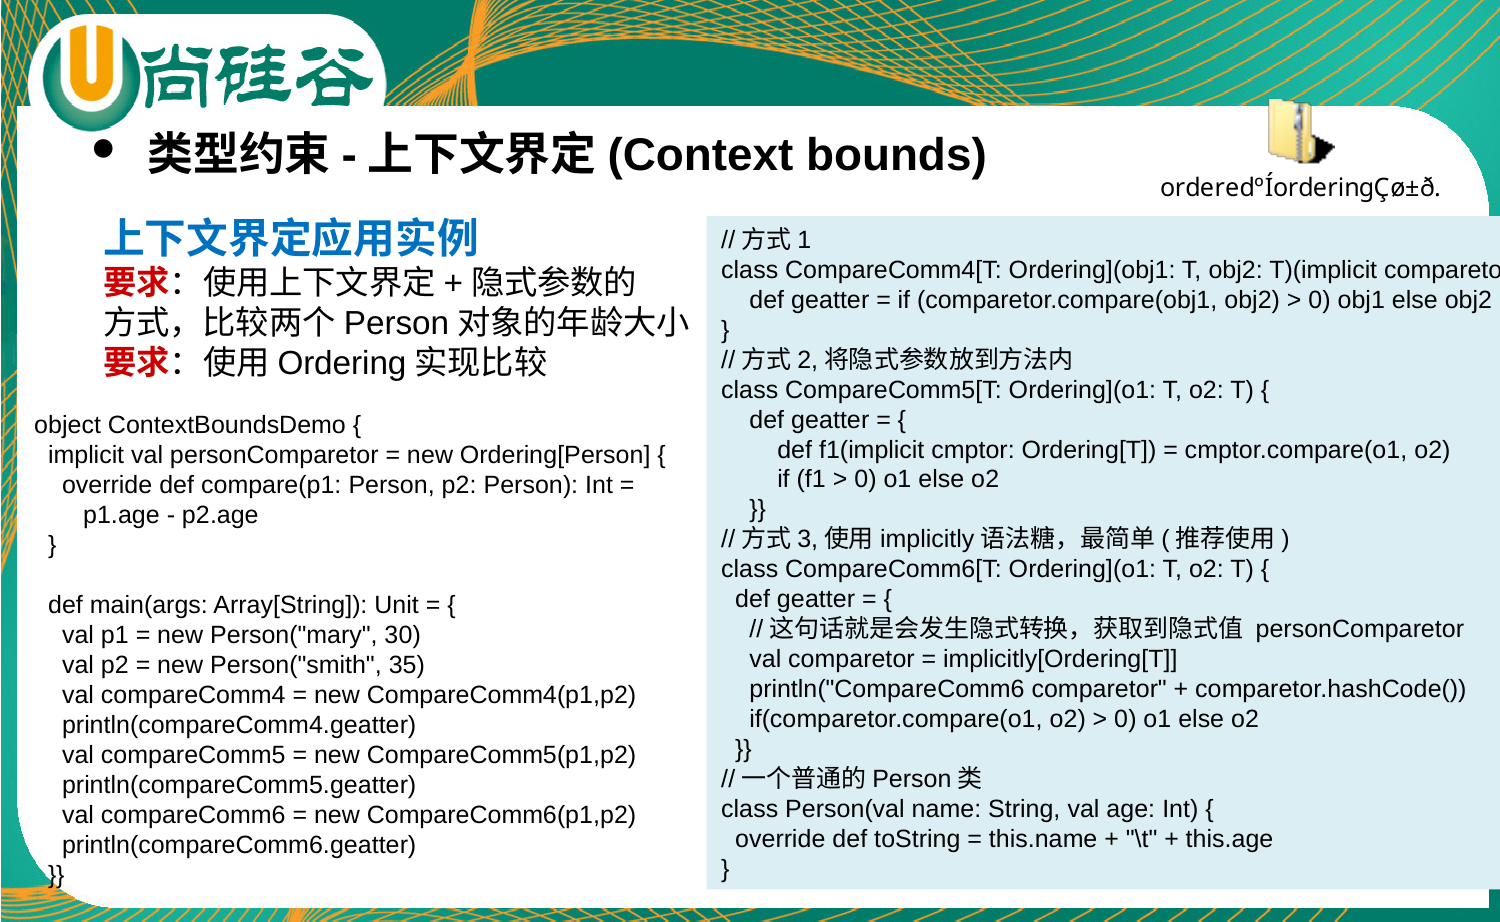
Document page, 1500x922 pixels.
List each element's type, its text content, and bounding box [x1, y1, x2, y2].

text_box object ContextBoundsDemo { implicit val personComparetor = new Ordering[Person] { override def compare(p1: Person, p2: Person): Int = p1.age - p2.age } def main(args: Array[String]): Unit = { val p1 = new Person("mary", 30) val p2 = new Person("smith", 35) val compareComm4 = new CompareComm4(p1,p2) println(compareComm4.geatter) val compareComm5 = new CompareComm5(p1,p2) println(compareComm5.geatter) val compareComm6 = new CompareComm6(p1,p2) println(compareComm6.geatter) }} [19, 401, 683, 896]
text_box 类型约束-上下文界定(Context bounds) [76, 123, 1091, 188]
text_box 上下文界定应用实例 要求：使用上下文界定+隐式参数的 方式，比较两个Person对象的年龄大小 要求：使用Ordering实现比较 [88, 204, 1091, 389]
picture [0, 0, 1500, 922]
text_box //方式1 class CompareComm4[T: Ordering](obj1: T, obj2: T)(implicit comparetor: Ordering[T]) { def geatter = if (comparetor.compare(obj1, obj2) > 0) obj1 else obj2 } //方式2,将隐式参数放到方法内 class CompareComm5[T: Ordering](o1: T, o2: T) { def geatter = { def f1(implicit cmptor: Ordering[T]) = cmptor.compare(o1, o2) if (f1 > 0) o1 else o2 }} //方式3,使用implicitly语法糖，最简单(推荐使用) class CompareComm6[T: Ordering](o1: T, o2: T) { def geatter = { //这句话就是会发生隐式转换，获取到隐式值 personComparetor val comparetor = implicitly[Ordering[T]] println("CompareComm6 comparetor" + comparetor.hashCode()) if(comparetor.compare(o1, o2) > 0) o1 else o2 }} //一个普通的Person类 class Person(val name: String, val age: Int) { override def toString = this.name + "\t" + this.age } [706, 216, 1500, 890]
text_box [88, 389, 706, 469]
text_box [1096, 99, 1500, 217]
